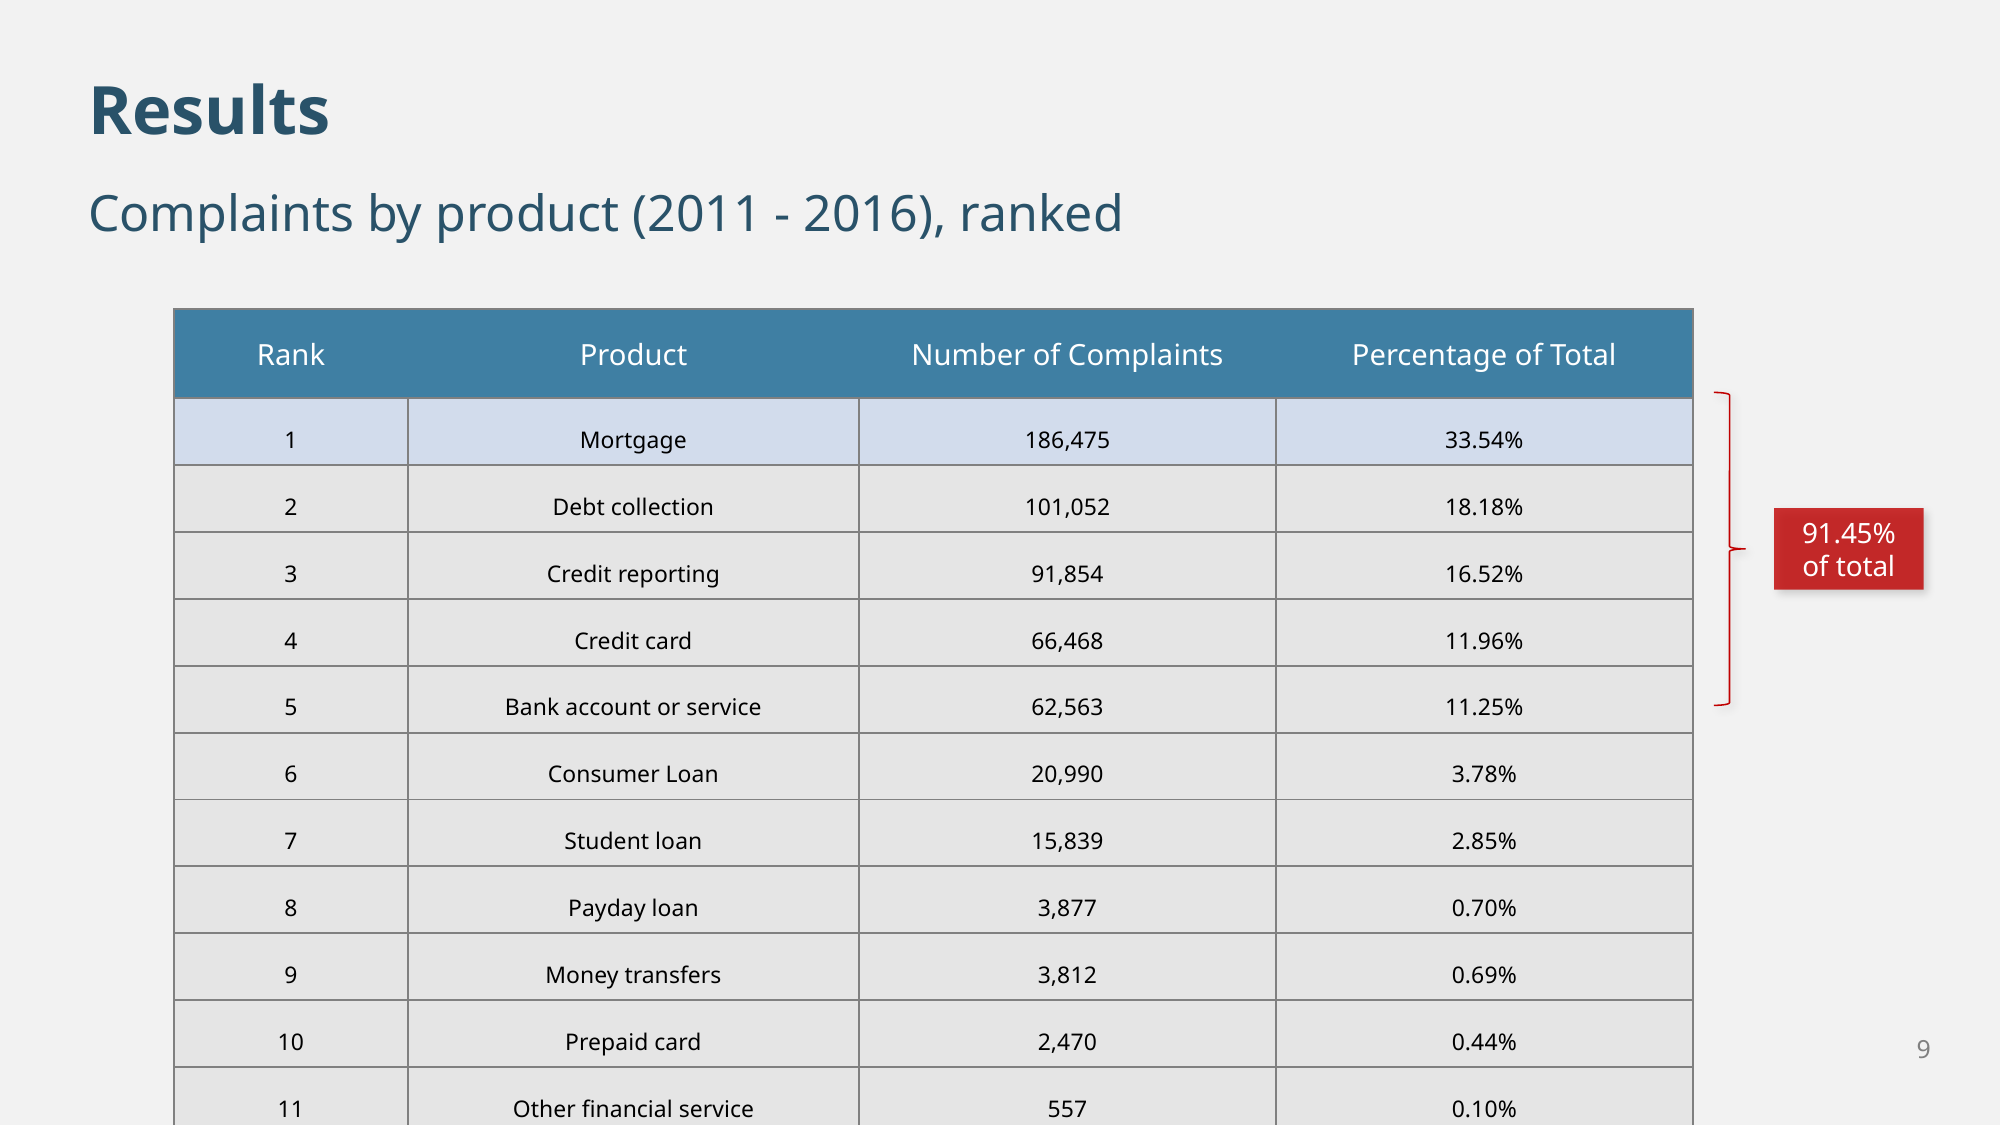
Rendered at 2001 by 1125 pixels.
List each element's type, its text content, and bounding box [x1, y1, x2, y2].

table_cell 66,468 [860, 600, 1275, 665]
text_box 91.45% of total [1774, 508, 1924, 590]
table_header Rank [175, 310, 408, 397]
table_cell 0.10% [1277, 1068, 1692, 1125]
table_cell 62,563 [860, 667, 1275, 732]
table_cell 20,990 [860, 734, 1275, 799]
table_cell 11 [175, 1068, 407, 1125]
table_cell 4 [175, 600, 407, 665]
table_cell 101,052 [860, 466, 1275, 531]
text_box [1713, 392, 1746, 706]
table_cell Credit reporting [409, 533, 858, 598]
table_cell 3,877 [860, 867, 1275, 932]
table_cell 186,475 [860, 399, 1275, 464]
table_cell Debt collection [409, 466, 858, 531]
text_box Results [68, 31, 1932, 157]
table_cell 9 [175, 934, 407, 999]
table_cell 5 [175, 667, 407, 732]
table_cell Bank account or service [409, 667, 858, 732]
table_cell 2 [175, 466, 407, 531]
table_cell 11.25% [1277, 667, 1692, 732]
table_cell 2.85% [1277, 800, 1692, 865]
table_cell Prepaid card [409, 1001, 858, 1066]
table_cell Consumer Loan [409, 734, 858, 799]
table_cell 10 [175, 1001, 407, 1066]
table_cell 3 [175, 533, 407, 598]
table_cell 15,839 [860, 800, 1275, 865]
table_cell 6 [175, 734, 407, 799]
table_cell 33.54% [1277, 399, 1692, 464]
table_cell Credit card [409, 600, 858, 665]
table_cell 0.70% [1277, 867, 1692, 932]
table_header Number of Complaints [859, 310, 1276, 397]
table_cell 7 [175, 800, 407, 865]
table_cell 3,812 [860, 934, 1275, 999]
table_cell Money transfers [409, 934, 858, 999]
table_cell 91,854 [860, 533, 1275, 598]
table_cell 16.52% [1277, 533, 1692, 598]
table_cell Other financial service [409, 1068, 858, 1125]
table_cell 3.78% [1277, 734, 1692, 799]
table_cell 0.44% [1277, 1001, 1692, 1066]
table_header Percentage of Total [1276, 310, 1692, 397]
table_cell 1 [175, 399, 407, 464]
table_cell Student loan [409, 800, 858, 865]
table_cell 0.69% [1277, 934, 1692, 999]
table_cell 18.18% [1277, 466, 1692, 531]
table_cell Mortgage [409, 399, 858, 464]
text_box Complaints by product (2011 - 2016), ranked [68, 157, 1932, 262]
table_header Product [408, 310, 859, 397]
table_cell 8 [175, 867, 407, 932]
table_cell Payday loan [409, 867, 858, 932]
slide_number 9 [1825, 1007, 1946, 1094]
table_cell 11.96% [1277, 600, 1692, 665]
table_cell 2,470 [860, 1001, 1275, 1066]
table_cell 557 [860, 1068, 1275, 1125]
